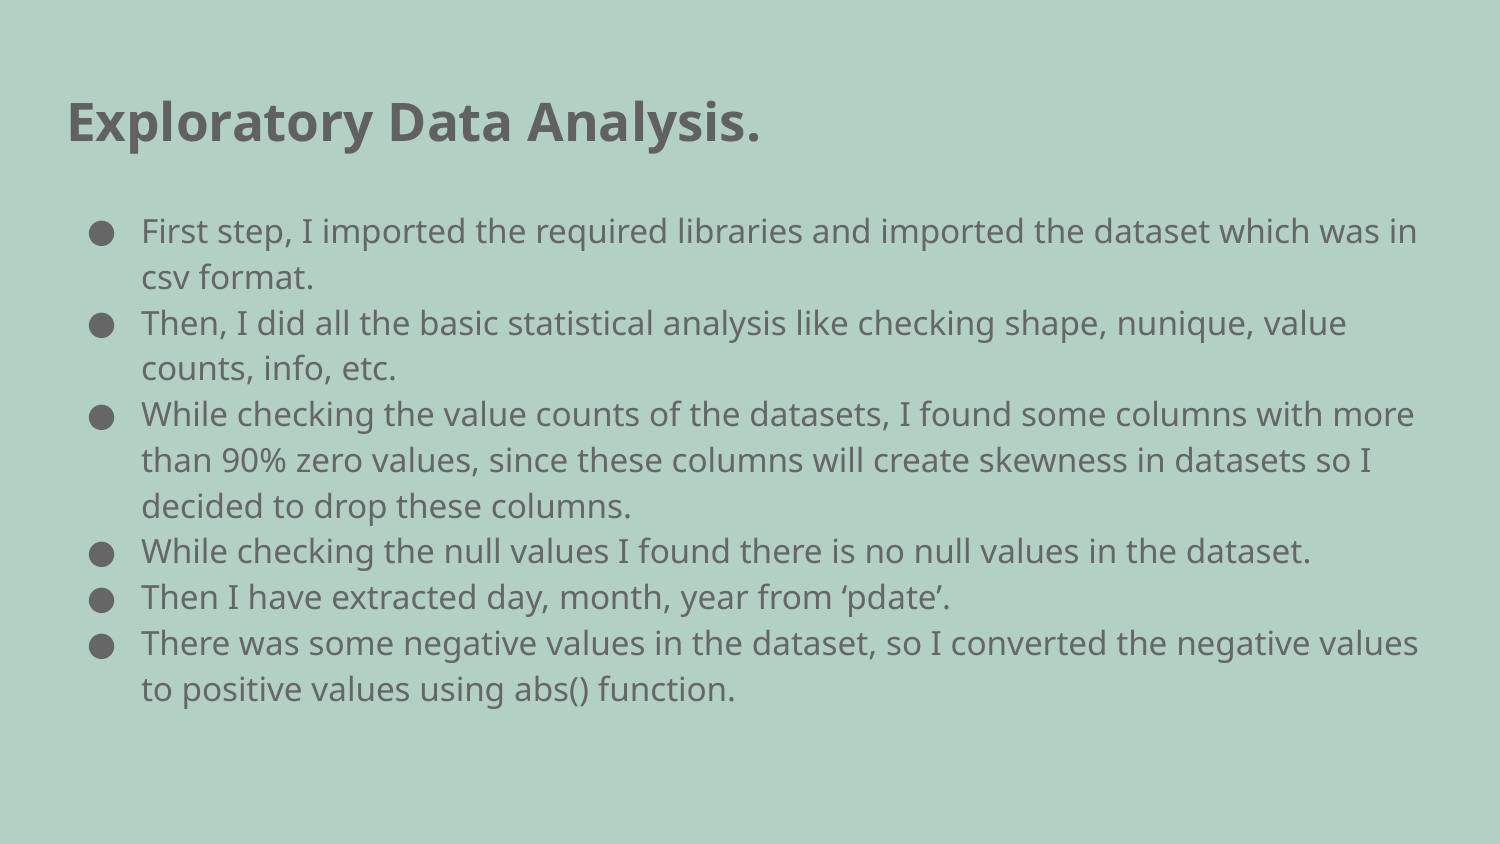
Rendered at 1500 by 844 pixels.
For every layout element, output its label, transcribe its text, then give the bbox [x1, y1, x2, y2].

list First step, I imported the required libraries and imported the dataset which was in csv format. Then, I did all the basic statistical analysis like checking shape, nunique, value counts, info, etc. While checking the value counts of the datasets, I found some columns with more than 90% zero values, since these columns will create skewness in datasets so I decided to drop these columns. While checking the null values I found there is no null values in the dataset. Then I have extracted day, month, year from ‘pdate’. There was some negative values in the dataset, so I converted the negative values to positive values using abs() function. [51, 189, 1449, 750]
title Exploratory Data Analysis. [51, 72, 1449, 167]
